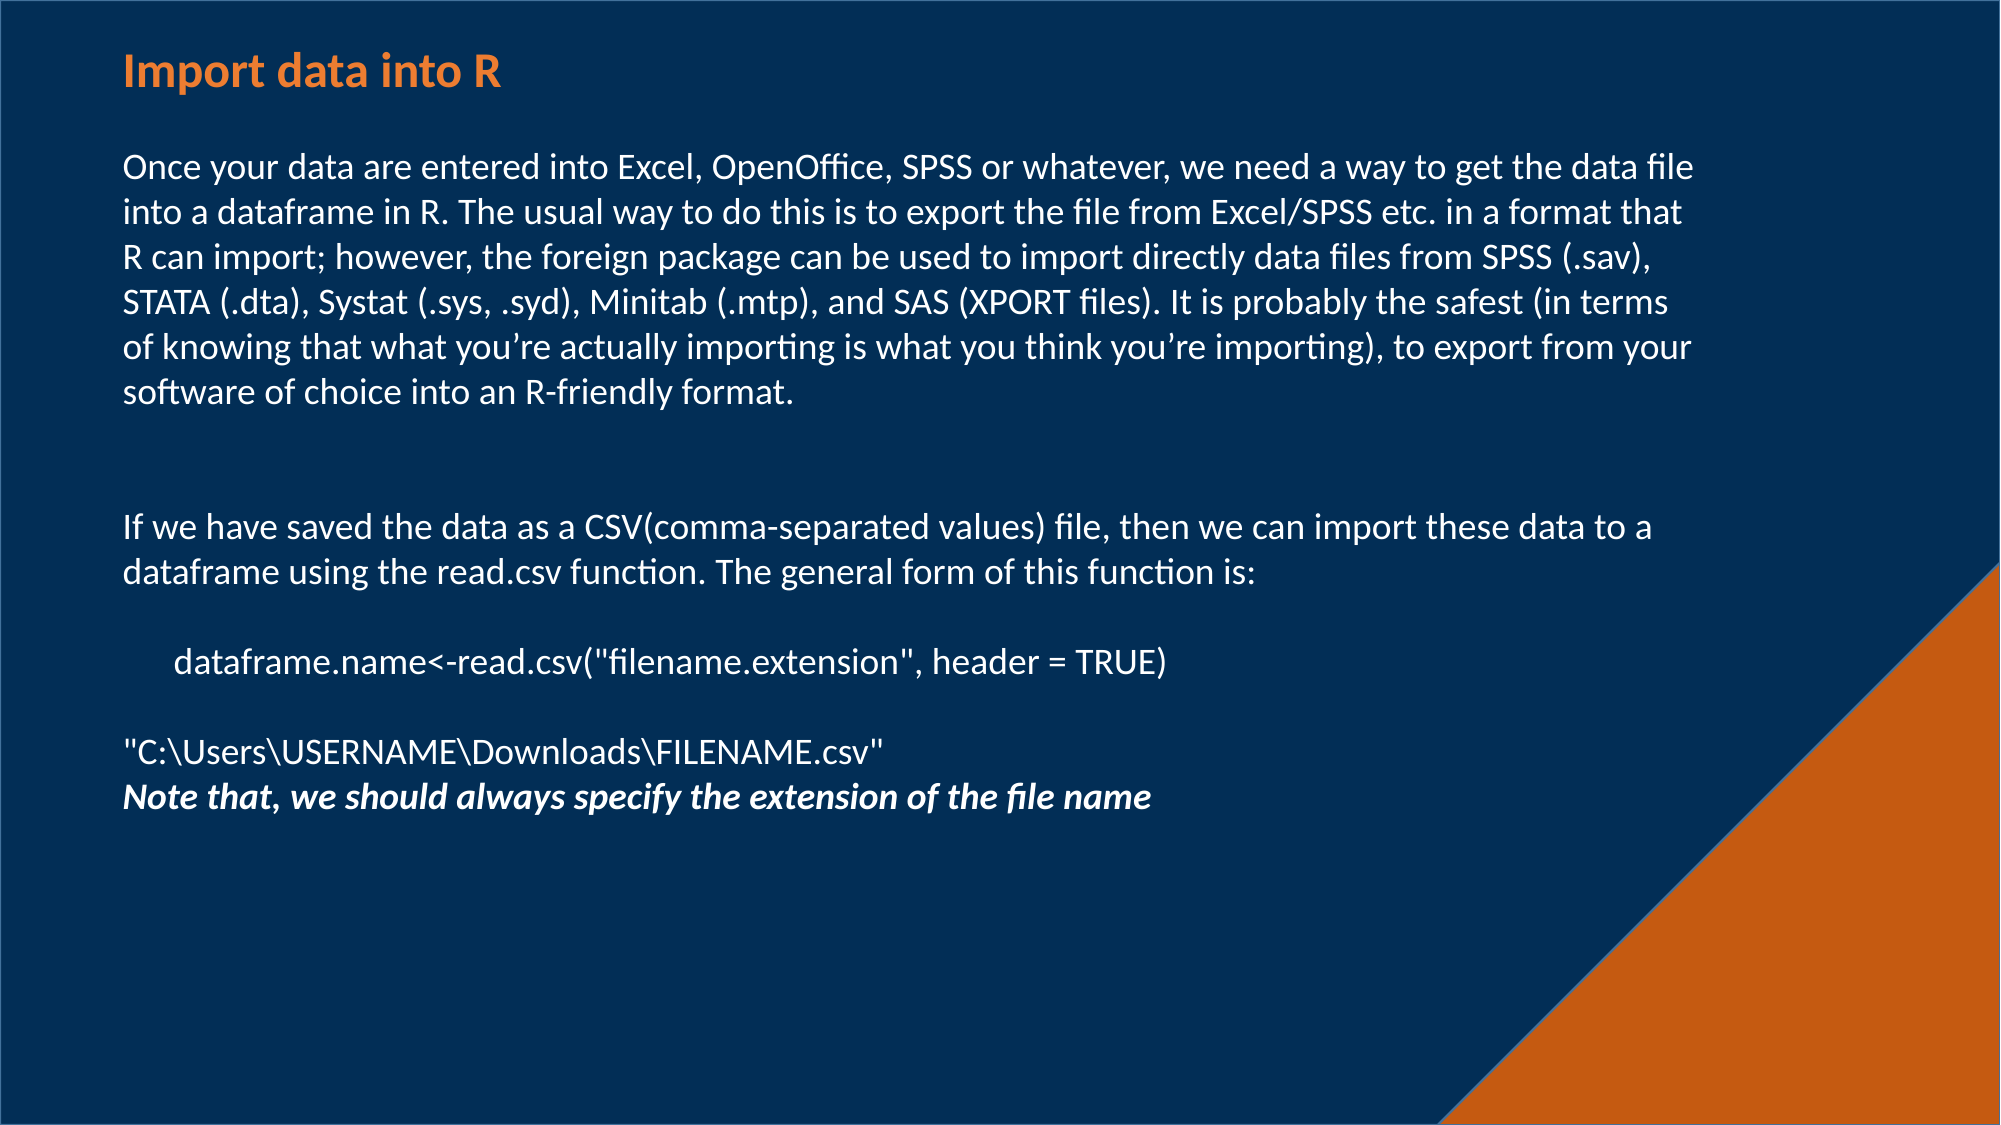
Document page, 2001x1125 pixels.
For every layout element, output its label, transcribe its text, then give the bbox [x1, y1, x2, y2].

text_box [1439, 564, 2000, 1125]
text_box Import data into R Once your data are entered into Excel, OpenOffice, SPSS or whatever, we need a way to get the data file into a dataframe in R. The usual way to do this is to export the file from Excel/SPSS etc. in a format that R can import; however, the foreign package can be used to import directly data files from SPSS (.sav), STATA (.dta), Systat (.sys, .syd), Minitab (.mtp), and SAS (XPORT files). It is probably the safest (in terms of knowing that what you’re actually importing is what you think you’re importing), to export from your software of choice into an R-friendly format. If we have saved the data as a CSV(comma-separated values) file, then we can import these data to a dataframe using the read.csv function. The general form of this function is: dataframe.name<-read.csv("filename.extension", header = TRUE) "C:\Users\USERNAME\Downloads\FILENAME.csv" Note that, we should always specify the extension of the file name [107, 29, 1722, 960]
text_box [0, 0, 2000, 1125]
